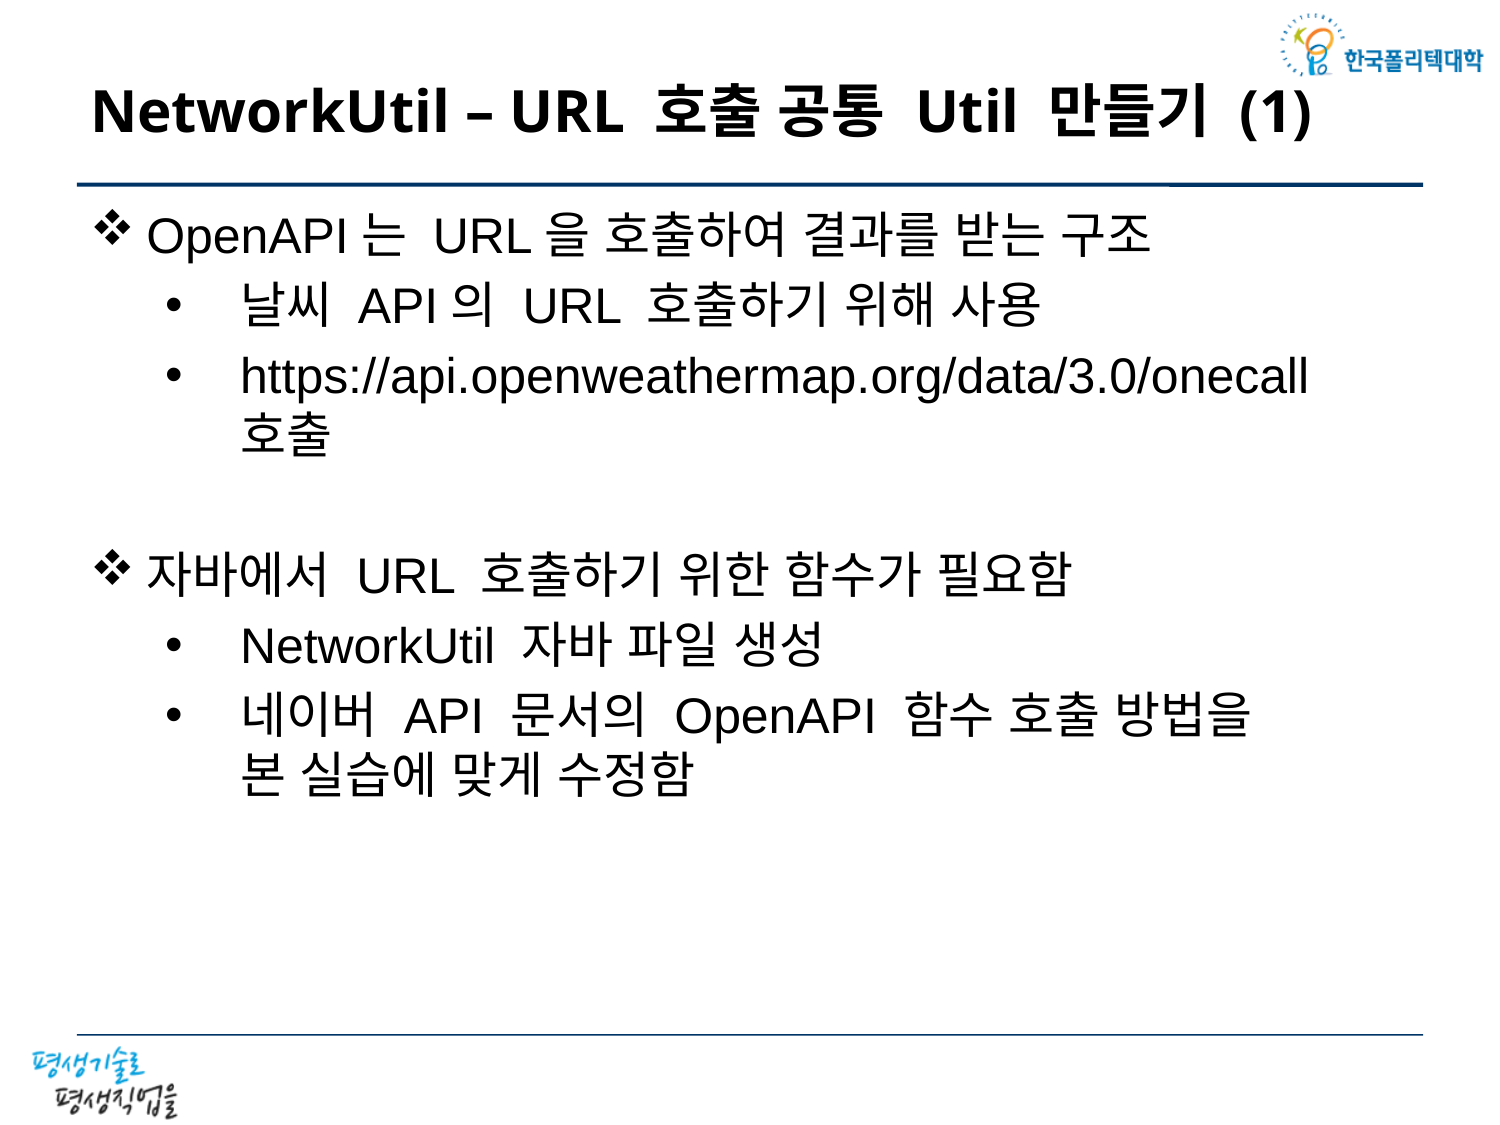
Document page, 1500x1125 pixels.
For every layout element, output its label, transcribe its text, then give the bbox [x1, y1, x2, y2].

picture [1275, 6, 1489, 84]
picture [17, 1039, 226, 1122]
list OpenAPI는 URL을 호출하여 결과를 받는 구조 날씨 API의 URL 호출하기 위해 사용 https://api.openweathermap.org/data/3.0/onecall 호출 자바에서 URL 호출하기 위한 함수가 필요함 NetworkUtil 자바 파일 생성 네이버 API 문서의 OpenAPI 함수 호출 방법을 본 실습에 맞게 수정함 [74, 196, 1424, 1006]
title NetworkUtil – URL 호출 공통 Util 만들기 (1) [74, 44, 1426, 173]
